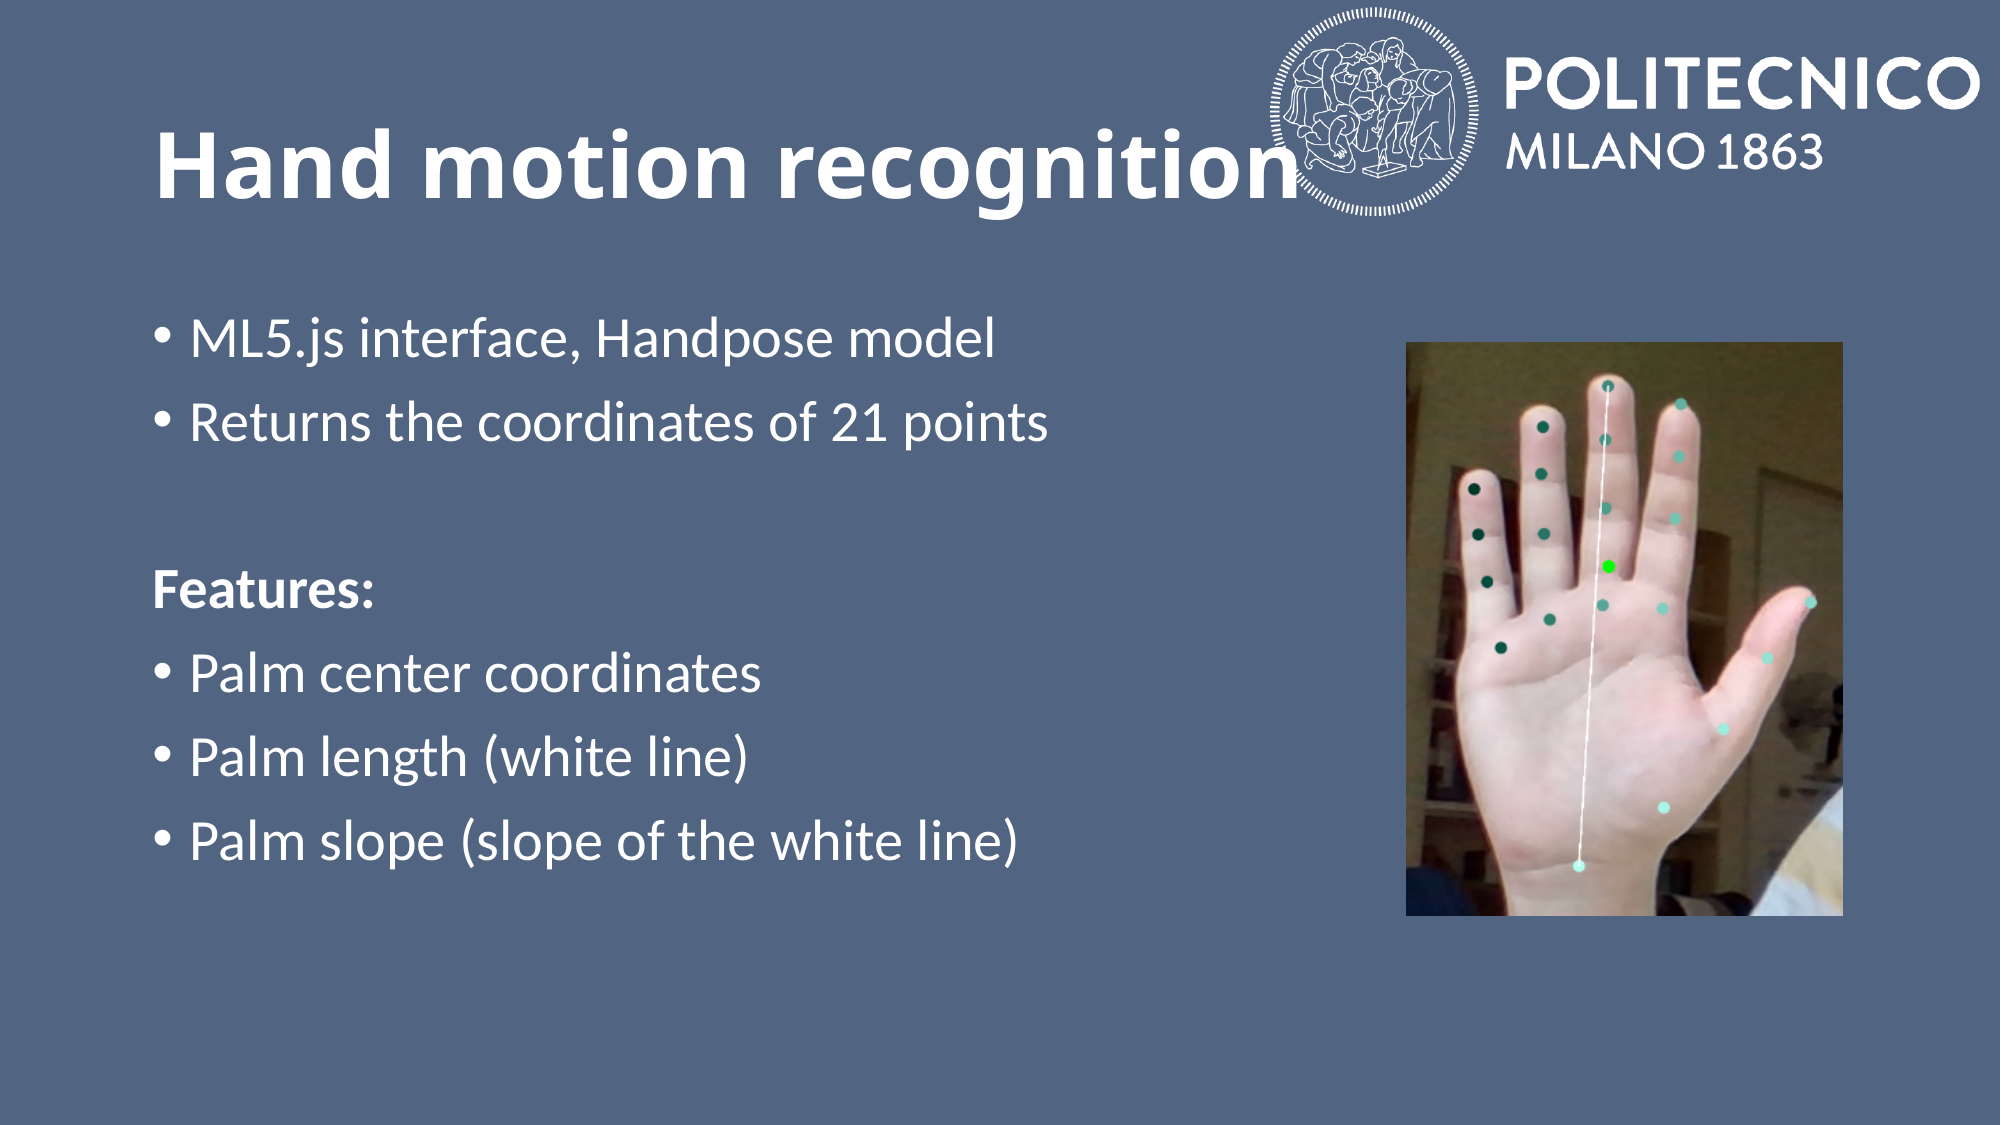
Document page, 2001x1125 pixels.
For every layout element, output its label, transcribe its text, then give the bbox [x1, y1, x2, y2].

title Hand motion recognition [137, 59, 1863, 278]
picture [1406, 342, 1843, 916]
picture [1269, 7, 1980, 216]
list ML5.js interface, Handpose model Returns the coordinates of 21 points Features: Palm center coordinates Palm length (white line) Palm slope (slope of the white line) [137, 299, 1863, 1014]
